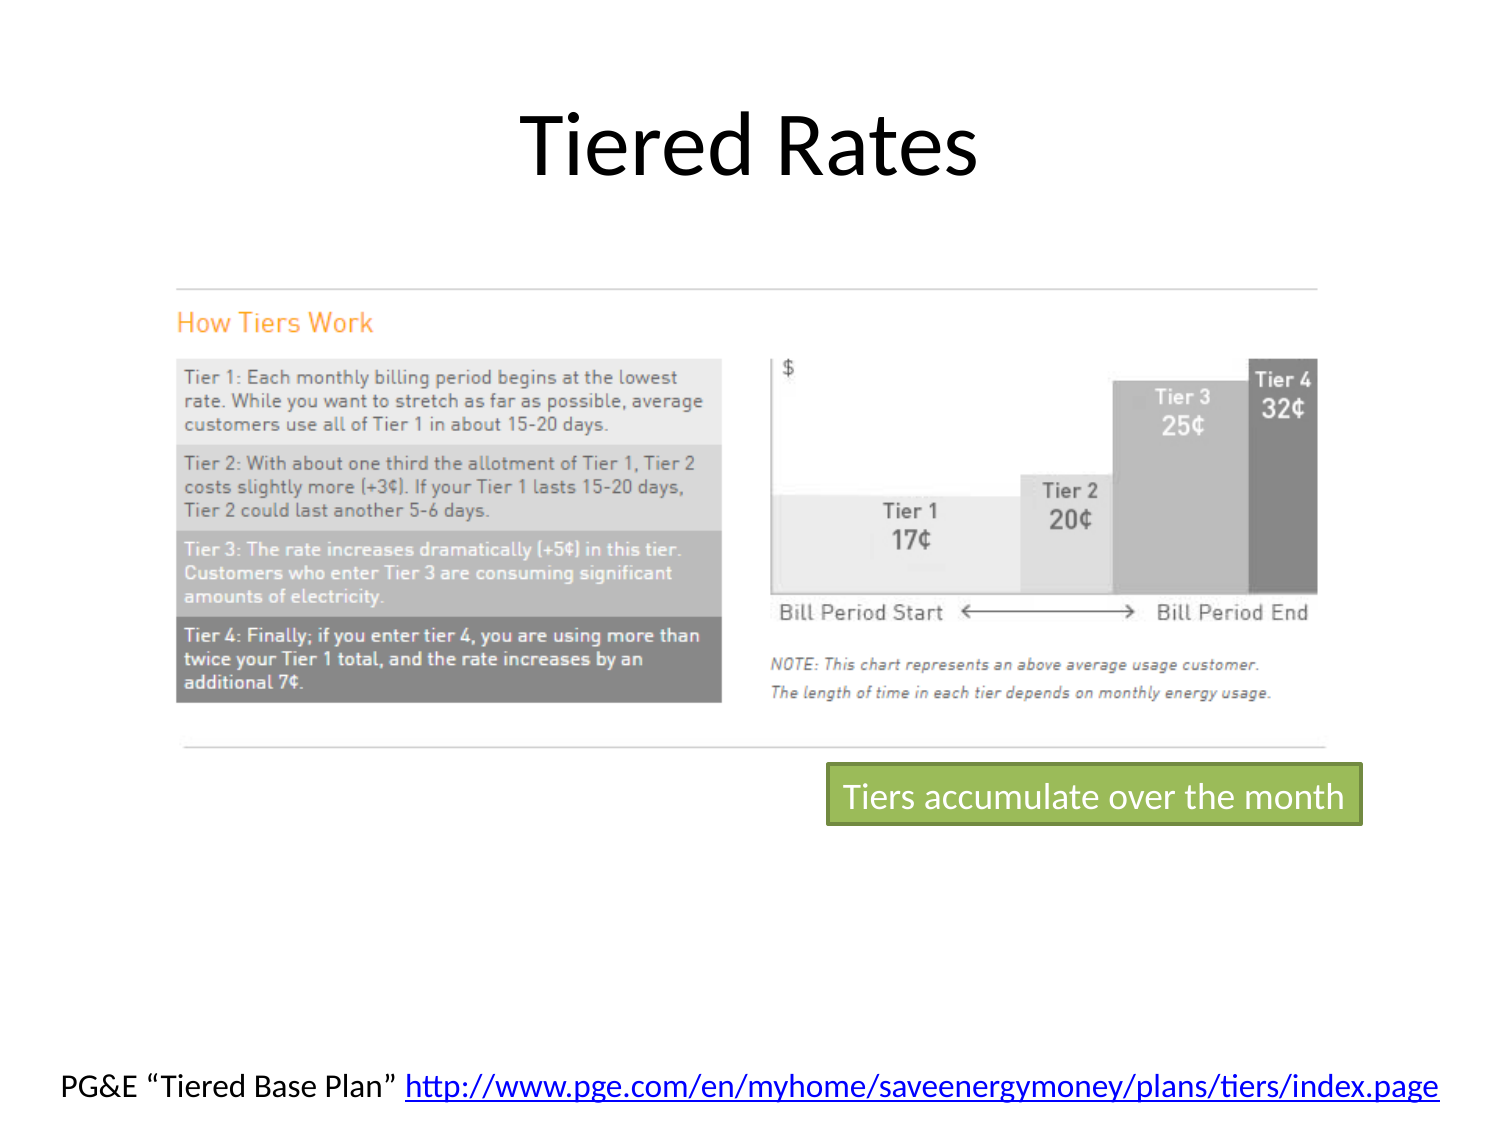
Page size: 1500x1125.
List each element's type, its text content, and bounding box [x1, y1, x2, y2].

picture [164, 284, 1336, 751]
text_box Tiers accumulate over the month [826, 762, 1363, 826]
text_box PG&E “Tiered Base Plan” http://www.pge.com/en/myhome/saveenergymoney/plans/tiers/index.page [45, 1056, 1456, 1112]
title Tiered Rates [75, 45, 1425, 233]
